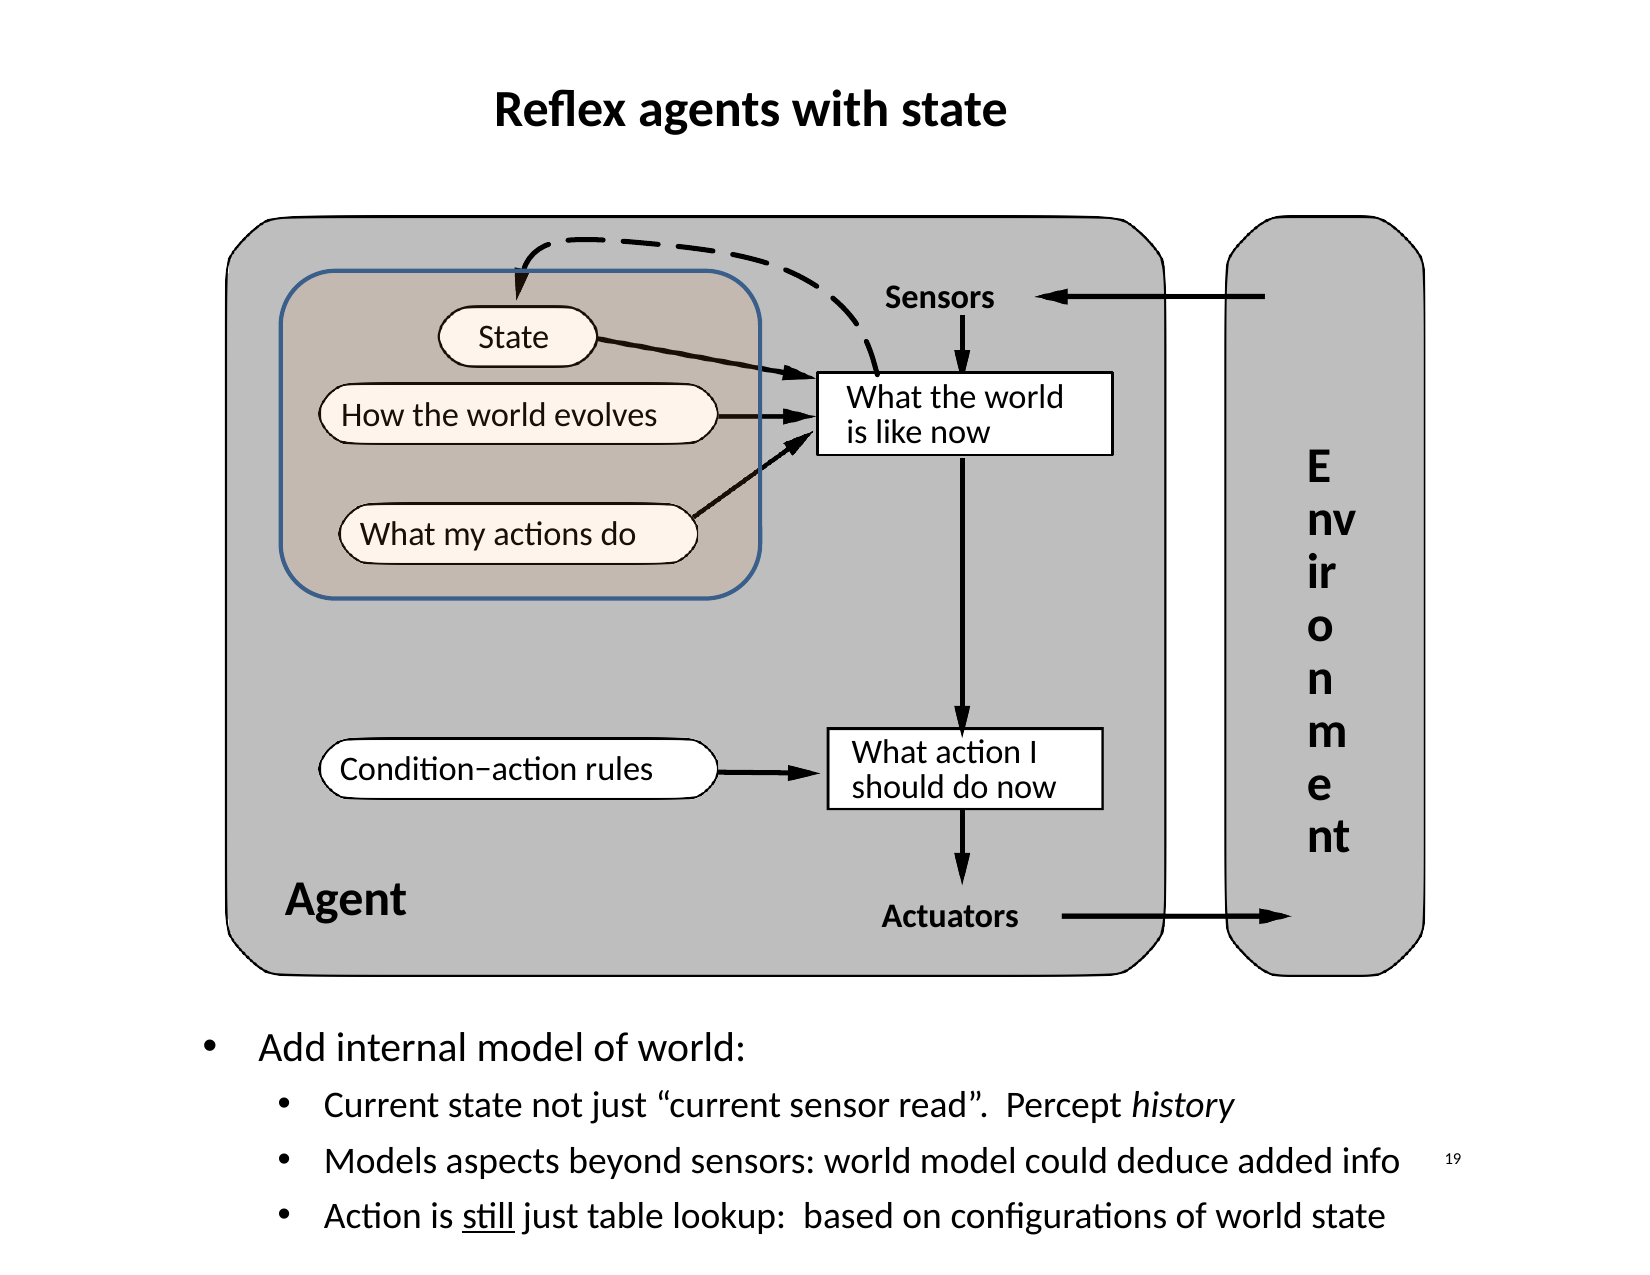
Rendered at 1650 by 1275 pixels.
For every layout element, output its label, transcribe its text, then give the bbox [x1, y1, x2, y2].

text_box [280, 270, 761, 599]
text_box [817, 372, 1113, 455]
text_box [957, 855, 967, 876]
text_box What the world is like now [844, 380, 1082, 451]
text_box [954, 350, 971, 372]
text_box <number> [1440, 1149, 1467, 1275]
text_box Condition−action rules [337, 746, 689, 788]
text_box [957, 352, 967, 372]
text_box [787, 765, 821, 782]
text_box [954, 705, 971, 739]
text_box Actuators [879, 893, 1047, 935]
text_box Agent [282, 865, 429, 926]
text_box [761, 382, 814, 539]
text_box [524, 239, 878, 375]
text_box Reflex agents with state [180, 86, 1447, 300]
text_box [957, 708, 967, 728]
text_box Environment [1304, 439, 1358, 752]
text_box What action I should do now [849, 735, 1079, 805]
text_box [790, 768, 811, 778]
text_box Add internal model of world: Current state not just “current sensor read”. Percept history Models aspects beyond sensors: world model could deduce added info Action is still just table lookup: based on configurations of world state [187, 1012, 1417, 1244]
text_box [224, 215, 1426, 977]
text_box [954, 852, 971, 886]
text_box Sensors [883, 274, 1025, 316]
text_box [318, 737, 719, 800]
